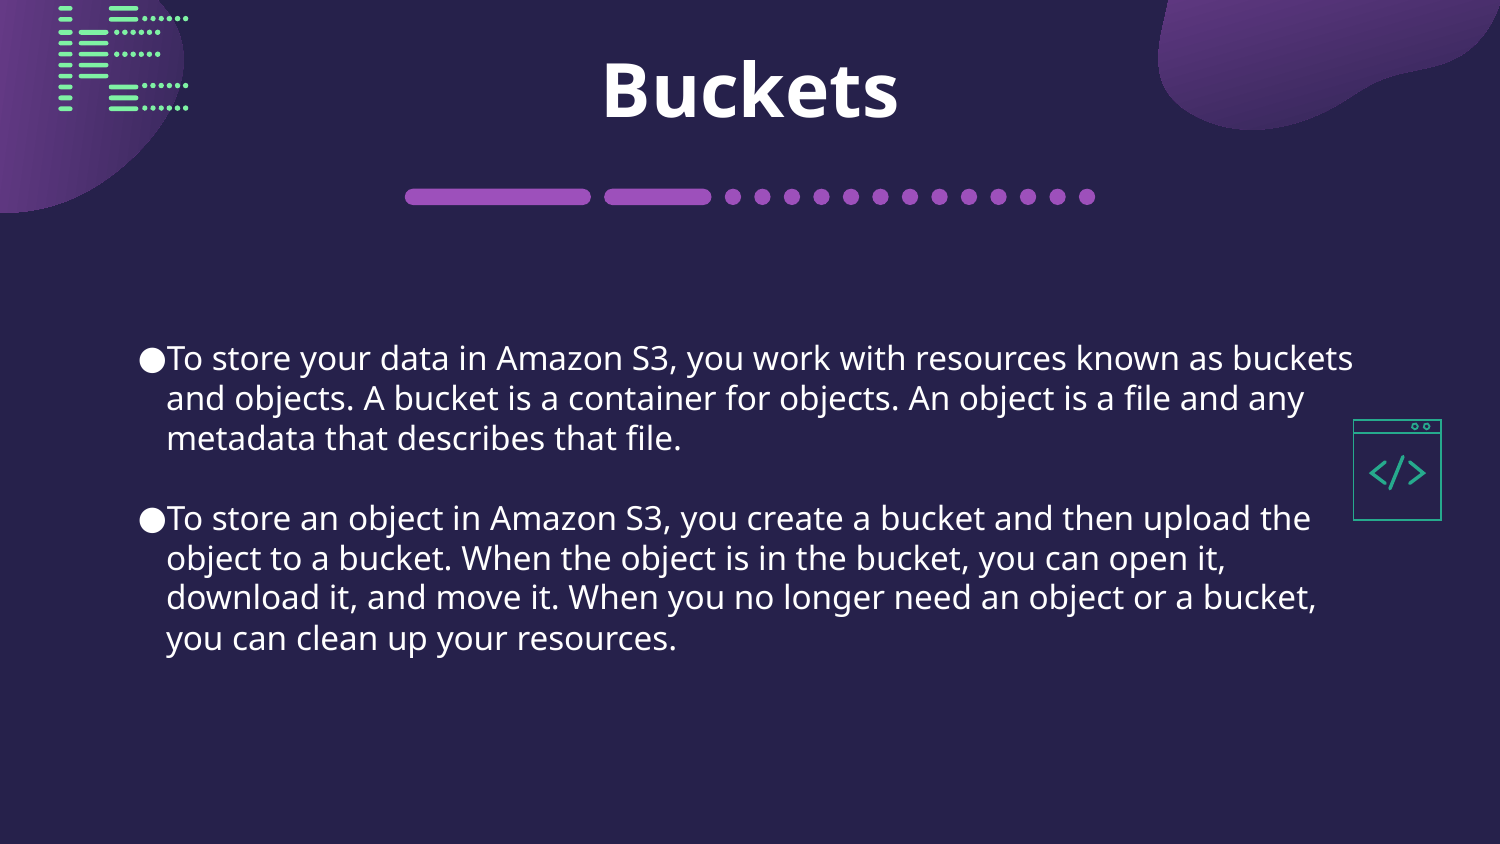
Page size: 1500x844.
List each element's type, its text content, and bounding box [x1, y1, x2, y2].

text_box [404, 188, 1096, 206]
list To store your data in Amazon S3, you work with resources known as buckets and objects. A bucket is a container for objects. An object is a file and any metadata that describes that file. To store an object in Amazon S3, you create a bucket and then upload the object to a bucket. When the object is in the bucket, you can open it, download it, and move it. When you no longer need an object or a bucket, you can clean up your resources. [123, 237, 1377, 756]
title Buckets [272, 40, 1228, 135]
